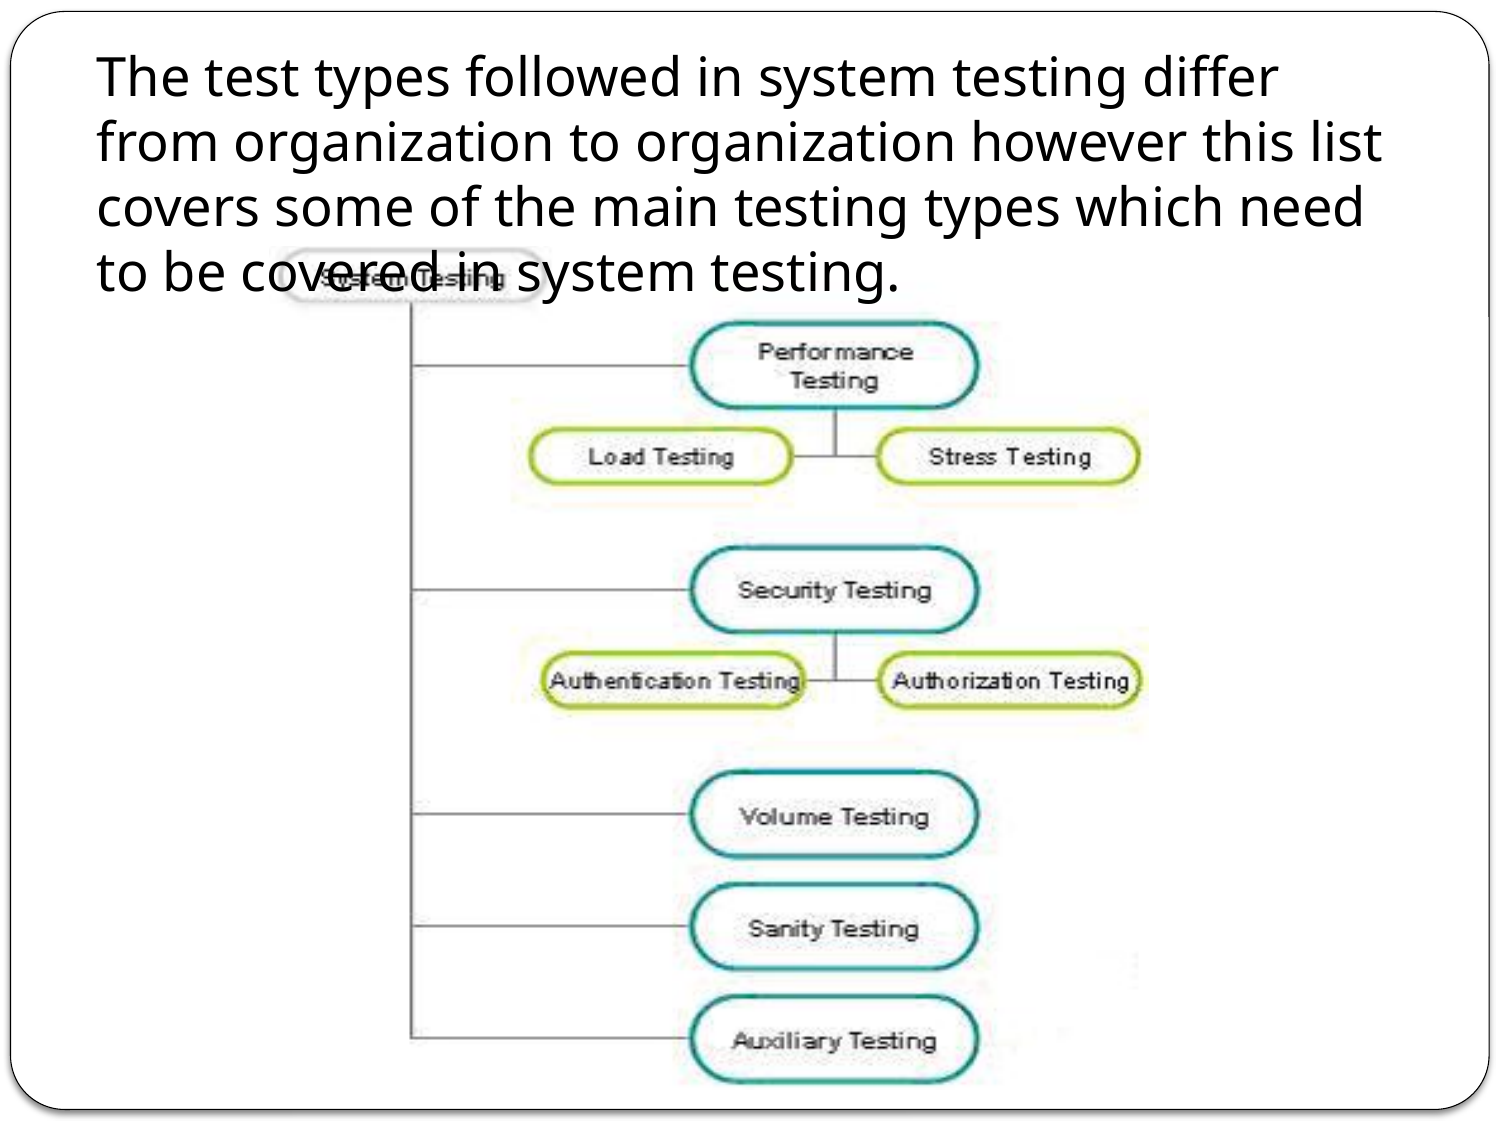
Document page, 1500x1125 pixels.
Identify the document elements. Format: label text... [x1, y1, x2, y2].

picture [269, 245, 1149, 1091]
text_box The test types followed in system testing differ from organization to organization however this list covers some of the main testing types which need to be covered in system testing. [81, 35, 1407, 355]
